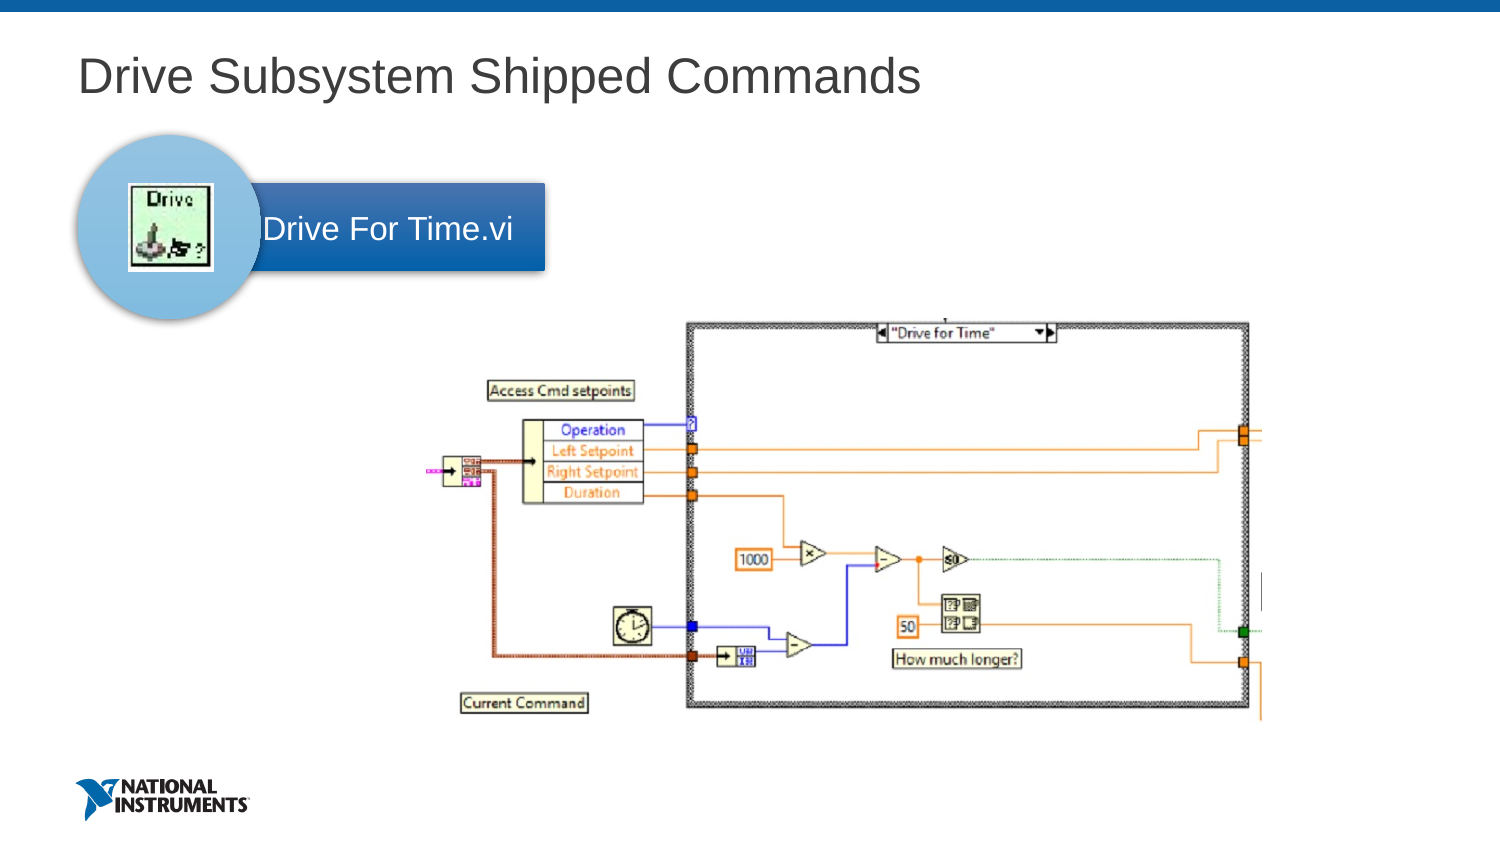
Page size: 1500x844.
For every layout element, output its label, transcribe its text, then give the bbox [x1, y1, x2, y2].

picture [426, 318, 1262, 724]
title Drive Subsystem Shipped Commands [77, 17, 1427, 137]
text_box Drive For Time.vi [260, 183, 545, 271]
text_box [77, 135, 262, 319]
picture [128, 183, 214, 272]
